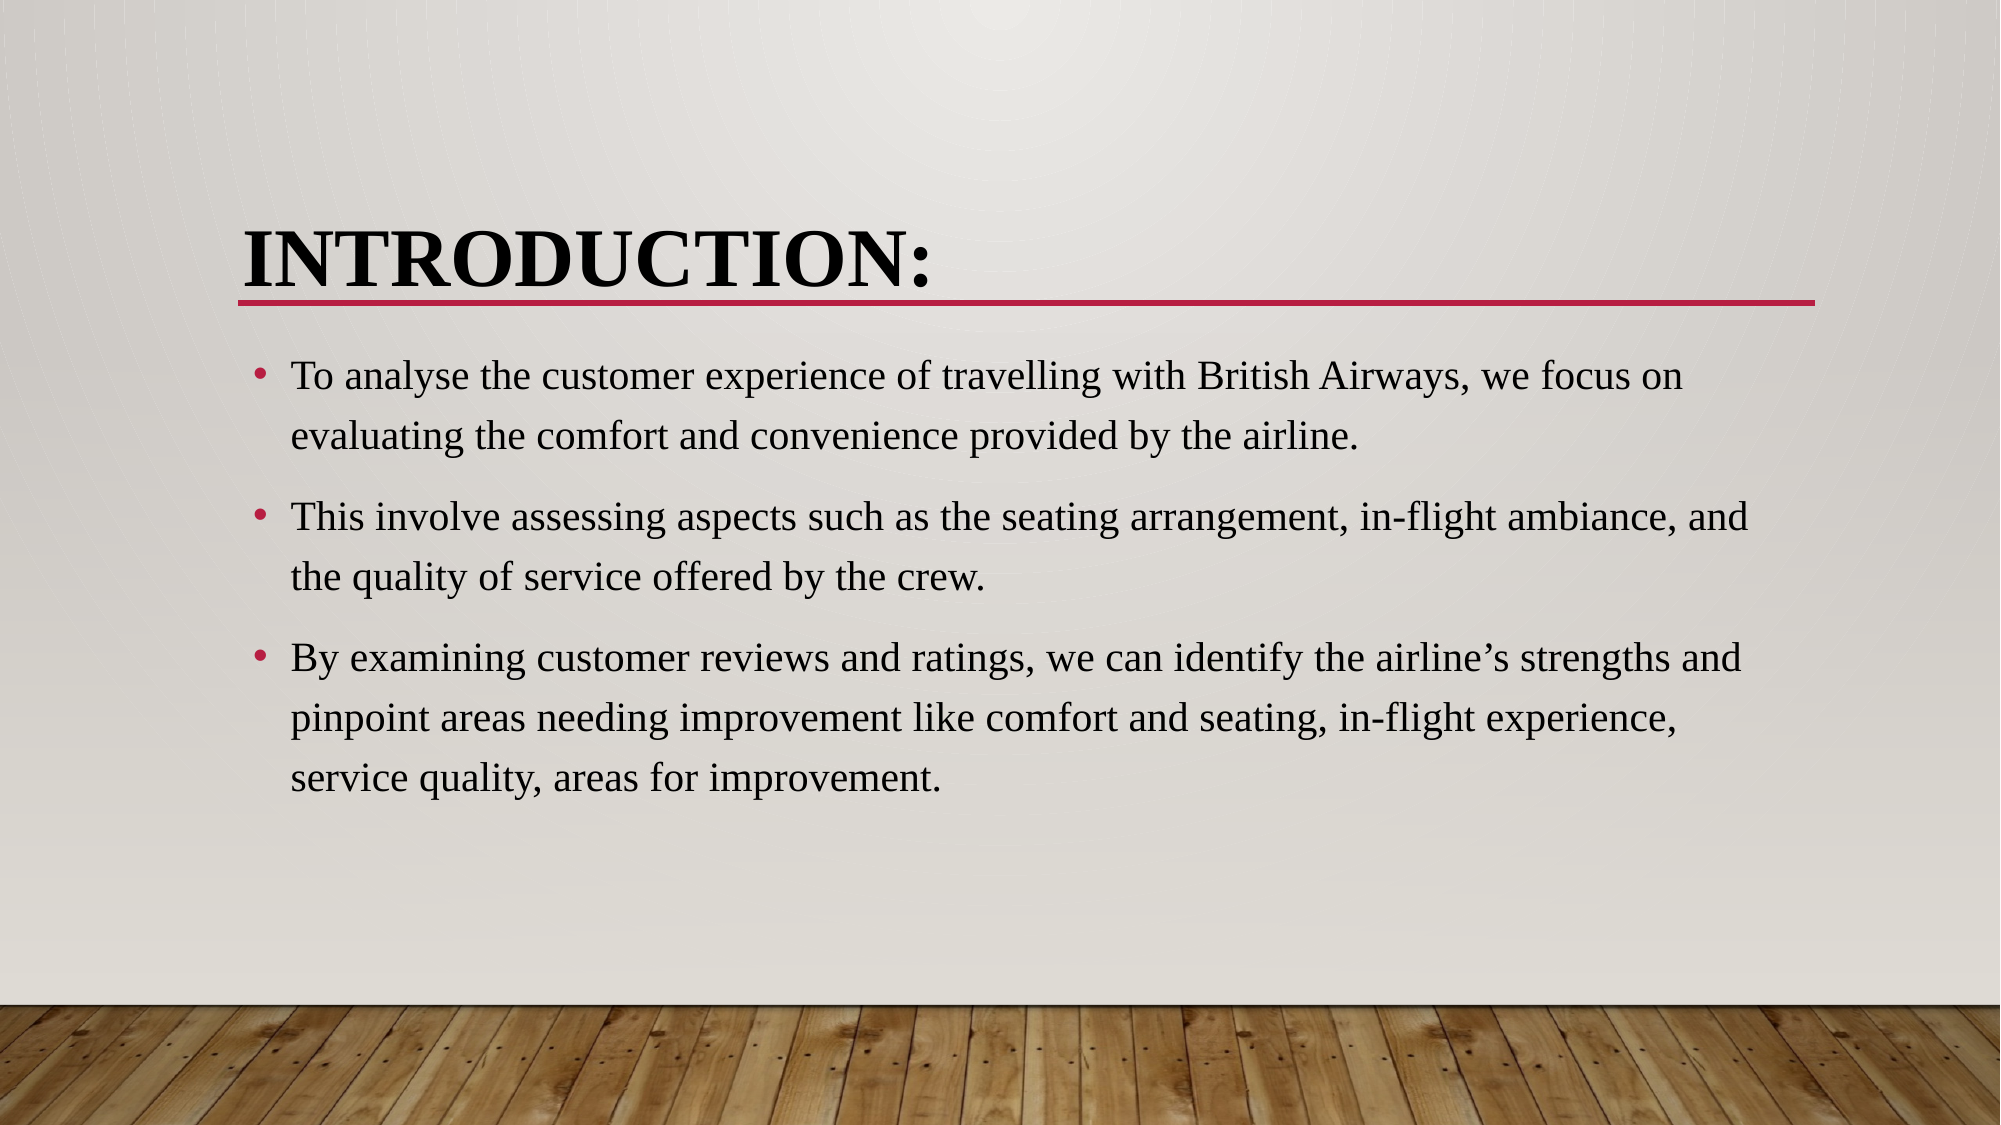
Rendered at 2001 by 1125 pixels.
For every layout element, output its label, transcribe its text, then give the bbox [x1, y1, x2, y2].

title INTRODUCTION: [227, 206, 1803, 379]
list To analyse the customer experience of travelling with British Airways, we focus on evaluating the comfort and convenience provided by the airline. This involve assessing aspects such as the seating arrangement, in-flight ambiance, and the quality of service offered by the crew. By examining customer reviews and ratings, we can identify the airline’s strengths and pinpoint areas needing improvement like comfort and seating, in-flight experience, service quality, areas for improvement. [238, 330, 1814, 897]
picture [0, 1005, 2000, 1125]
